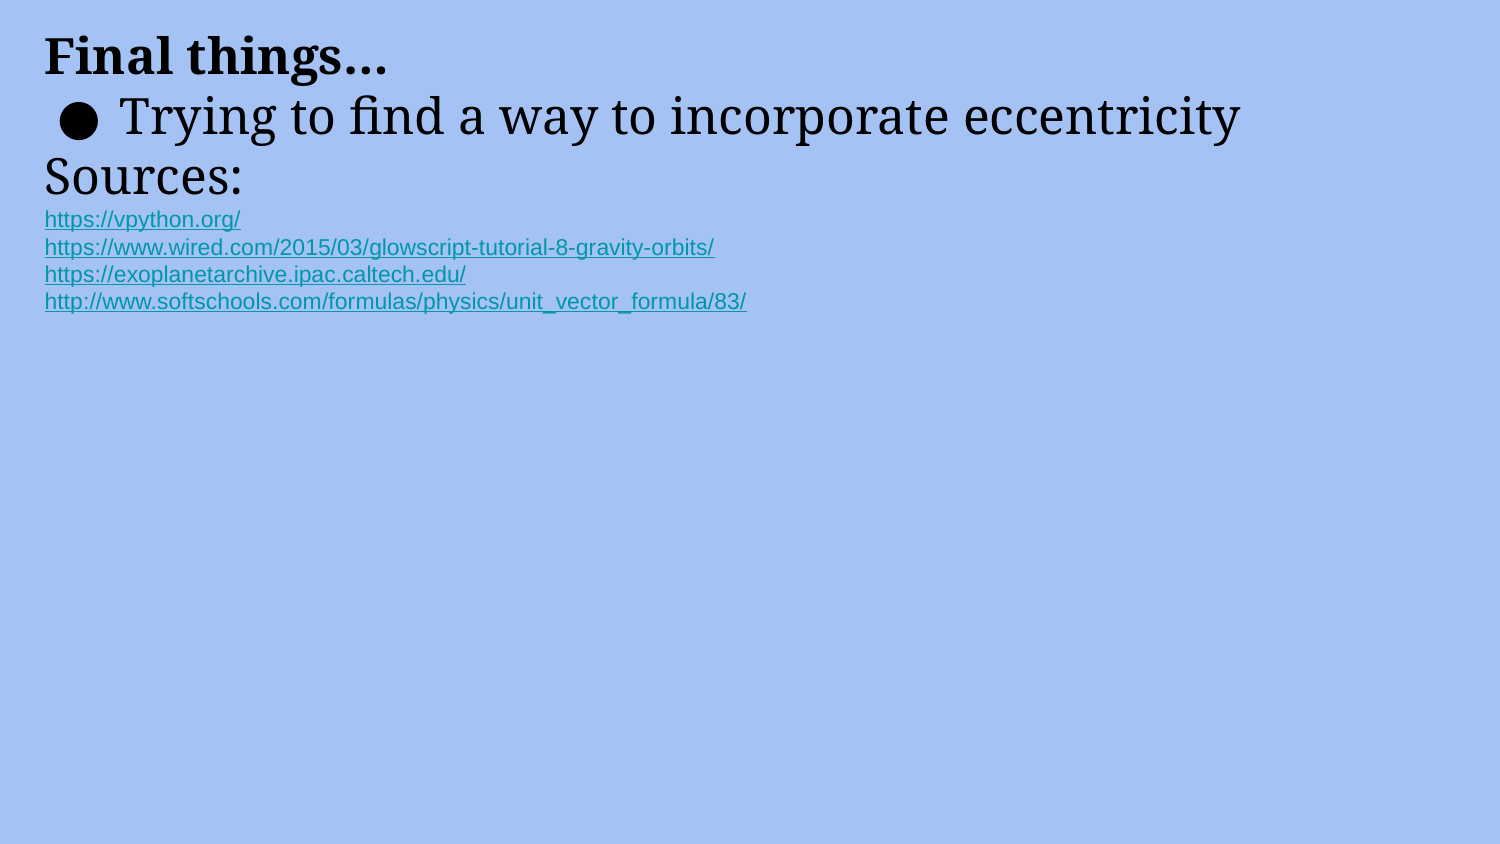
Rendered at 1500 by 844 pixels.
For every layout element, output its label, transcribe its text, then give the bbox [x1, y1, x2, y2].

text_box Final things… Trying to find a way to incorporate eccentricity Sources: https://vpython.org/ https://www.wired.com/2015/03/glowscript-tutorial-8-gravity-orbits/ https://exoplanetarchive.ipac.caltech.edu/ http://www.softschools.com/formulas/physics/unit_vector_formula/83/ [29, 9, 1477, 805]
